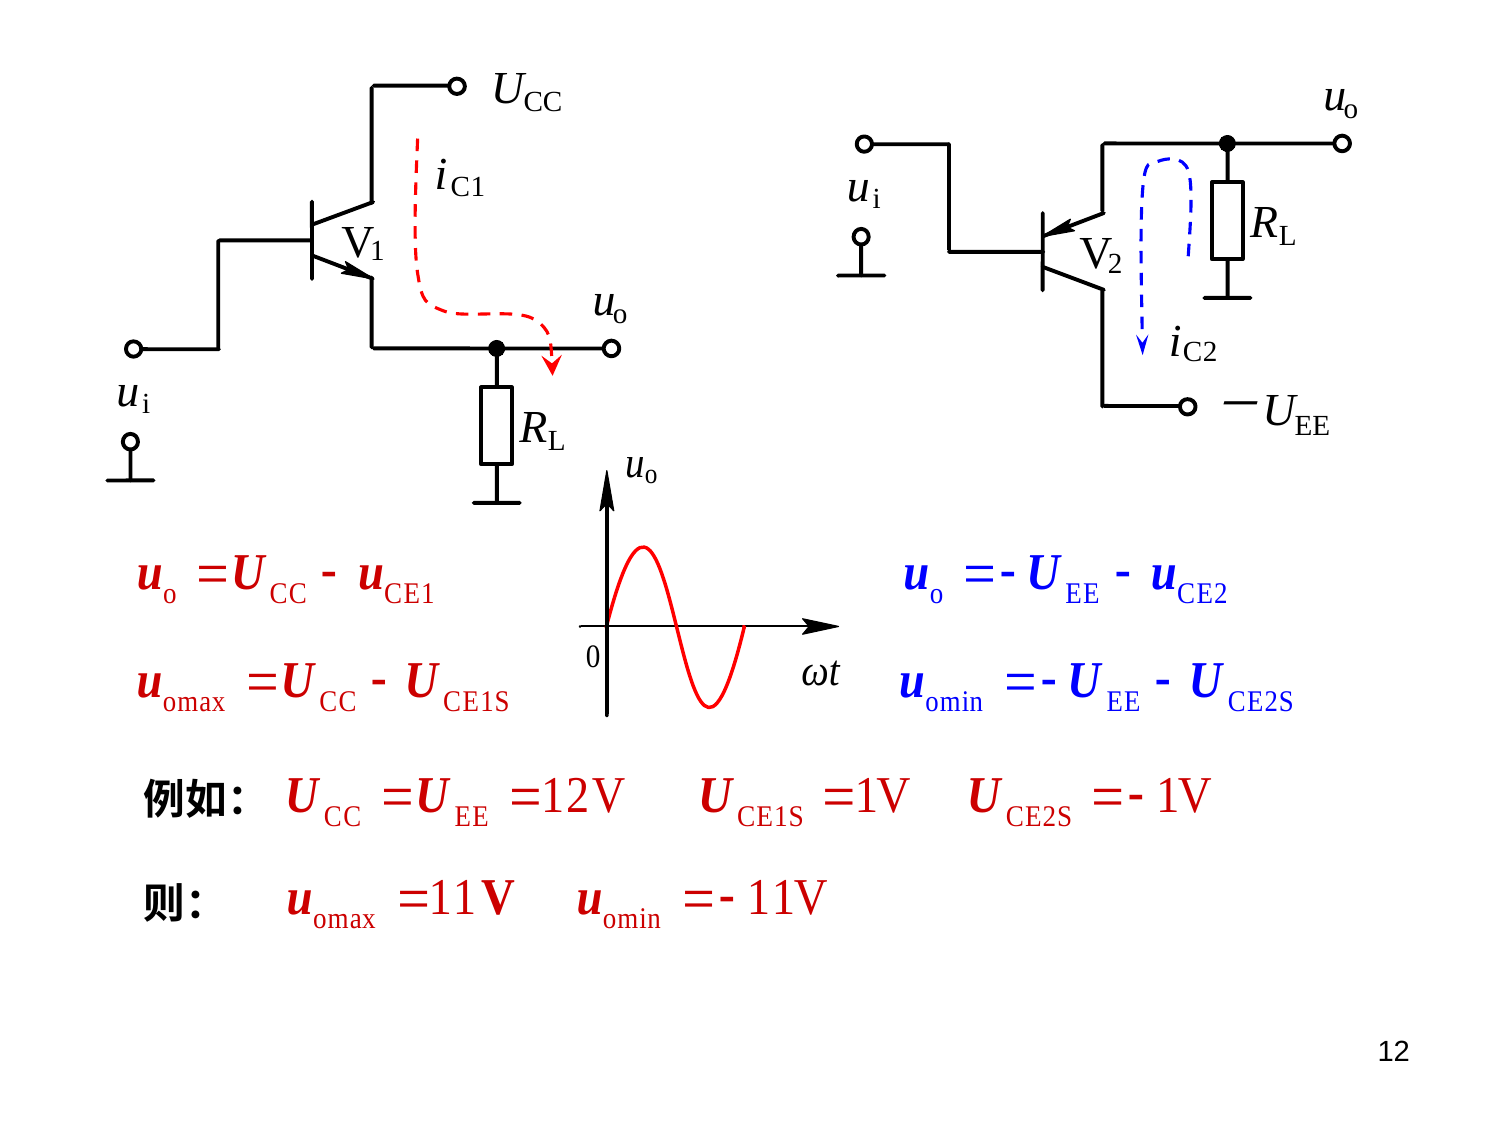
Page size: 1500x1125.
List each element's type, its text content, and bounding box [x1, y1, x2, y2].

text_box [1168, 310, 1218, 368]
text_box [856, 136, 873, 152]
text_box 例如： [129, 765, 280, 831]
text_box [280, 760, 636, 836]
text_box [341, 267, 371, 279]
text_box [449, 78, 465, 94]
text_box [1179, 399, 1196, 415]
text_box 1 [370, 231, 385, 267]
text_box [853, 228, 869, 245]
text_box [481, 387, 512, 465]
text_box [129, 645, 518, 720]
text_box EE [1294, 406, 1330, 442]
text_box i [872, 179, 881, 215]
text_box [556, 415, 865, 726]
text_box R [519, 396, 548, 452]
text_box [125, 341, 142, 357]
text_box U [490, 57, 524, 113]
text_box U [1262, 379, 1296, 435]
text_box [568, 862, 838, 938]
text_box L [547, 421, 556, 457]
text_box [895, 537, 1235, 613]
text_box CC [523, 81, 563, 117]
text_box － [1213, 375, 1260, 430]
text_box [962, 760, 1223, 836]
text_box [488, 340, 505, 357]
text_box [1334, 135, 1351, 152]
text_box 则： [129, 868, 279, 934]
text_box u [592, 270, 616, 325]
text_box o [1343, 89, 1359, 125]
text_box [129, 537, 439, 613]
slide_number 12 [1074, 1024, 1425, 1103]
text_box [603, 340, 620, 357]
text_box [1219, 135, 1236, 152]
text_box u [116, 360, 140, 416]
text_box o [612, 294, 628, 330]
text_box u [846, 155, 870, 211]
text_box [434, 143, 486, 203]
text_box [1136, 158, 1192, 356]
text_box u [1323, 65, 1347, 121]
text_box i [142, 384, 151, 419]
text_box [1211, 182, 1243, 260]
text_box R [1250, 191, 1279, 247]
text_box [891, 645, 1301, 720]
text_box 2 [1107, 244, 1123, 280]
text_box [279, 862, 523, 938]
text_box [1042, 219, 1075, 237]
text_box V [1079, 222, 1113, 278]
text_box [693, 760, 921, 836]
text_box V [341, 211, 375, 267]
text_box [414, 138, 562, 376]
text_box L [1278, 216, 1297, 252]
text_box [122, 433, 138, 450]
